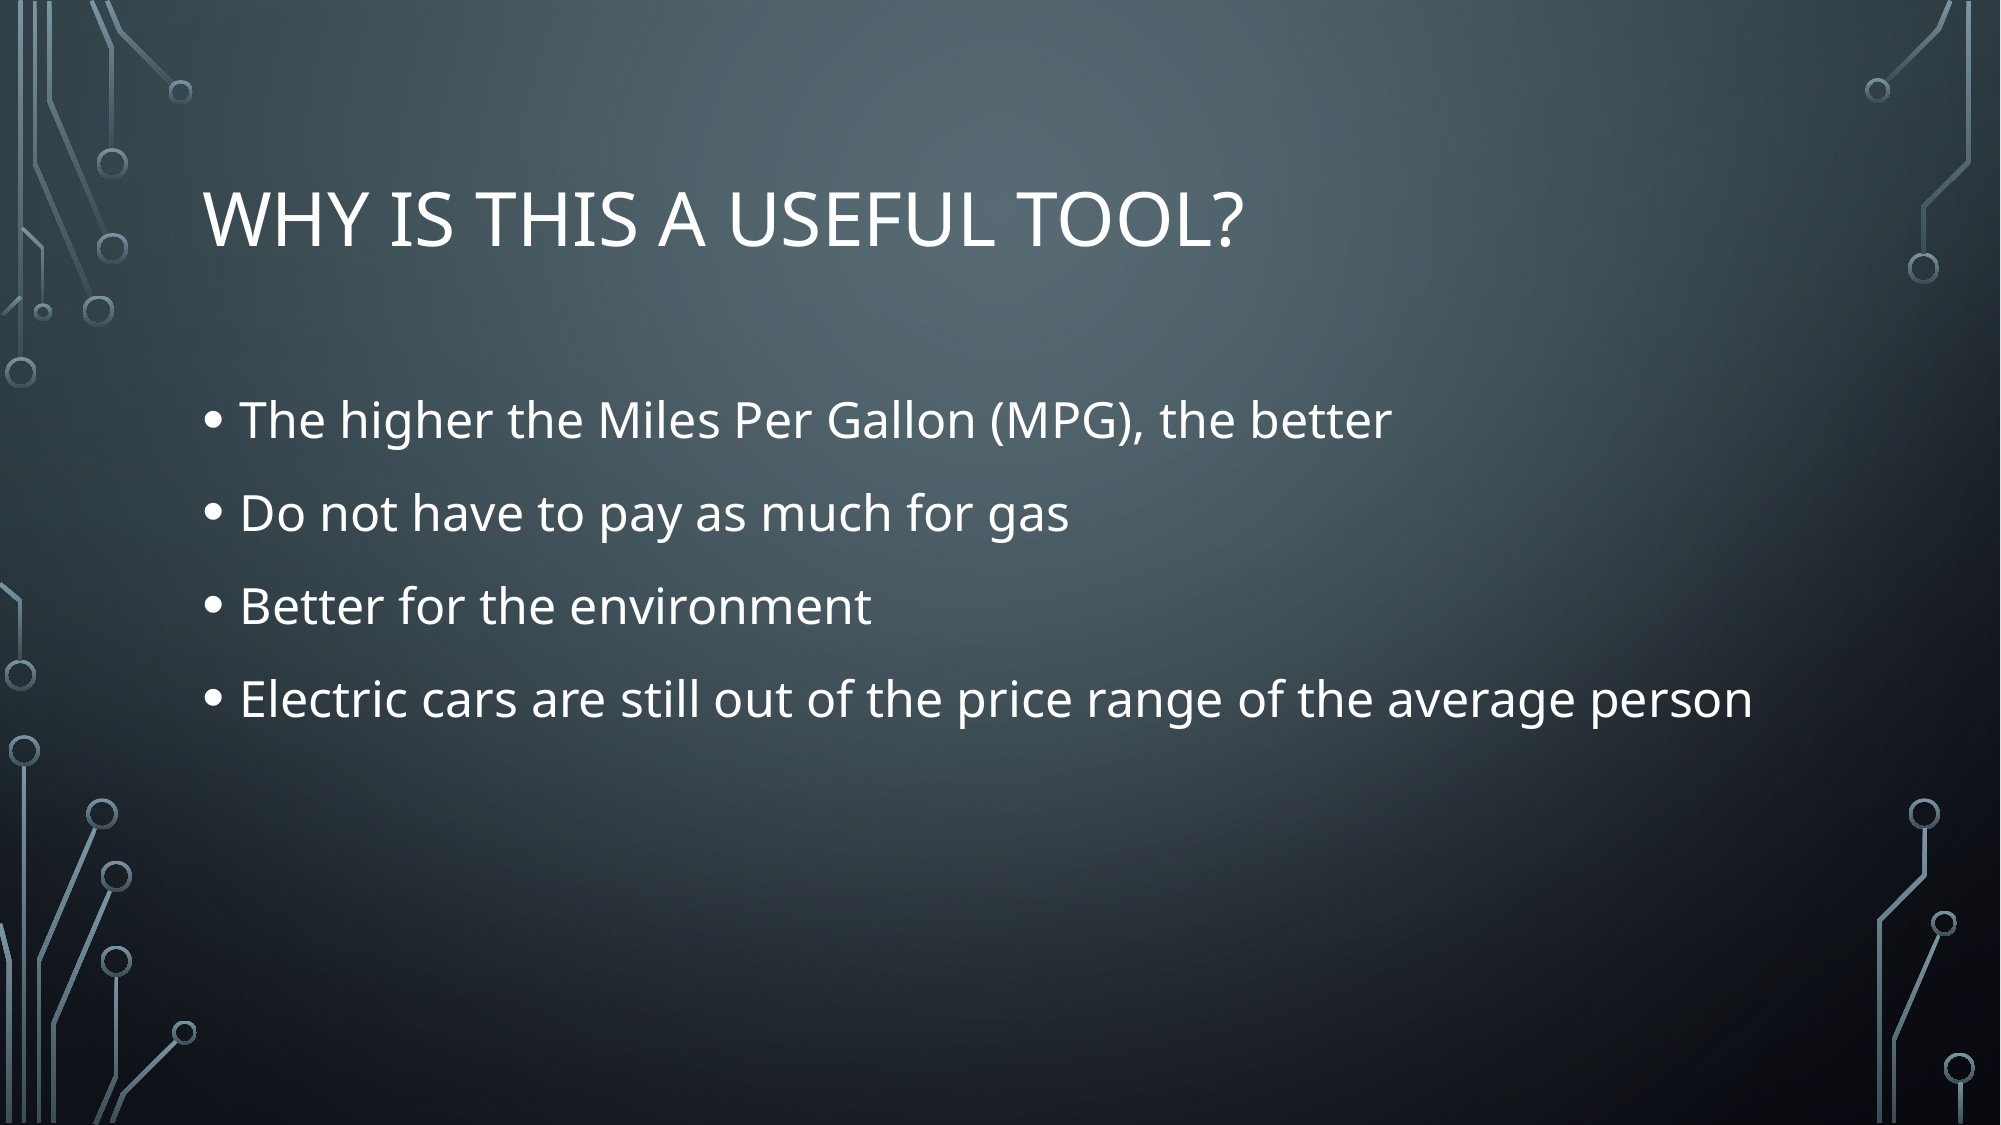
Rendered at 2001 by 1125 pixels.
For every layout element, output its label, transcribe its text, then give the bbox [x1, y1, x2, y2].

list The higher the Miles Per Gallon (MPG), the better Do not have to pay as much for gas Better for the environment Electric cars are still out of the price range of the average person [187, 369, 1813, 950]
title Why is this a useful tool? [187, 101, 1813, 344]
